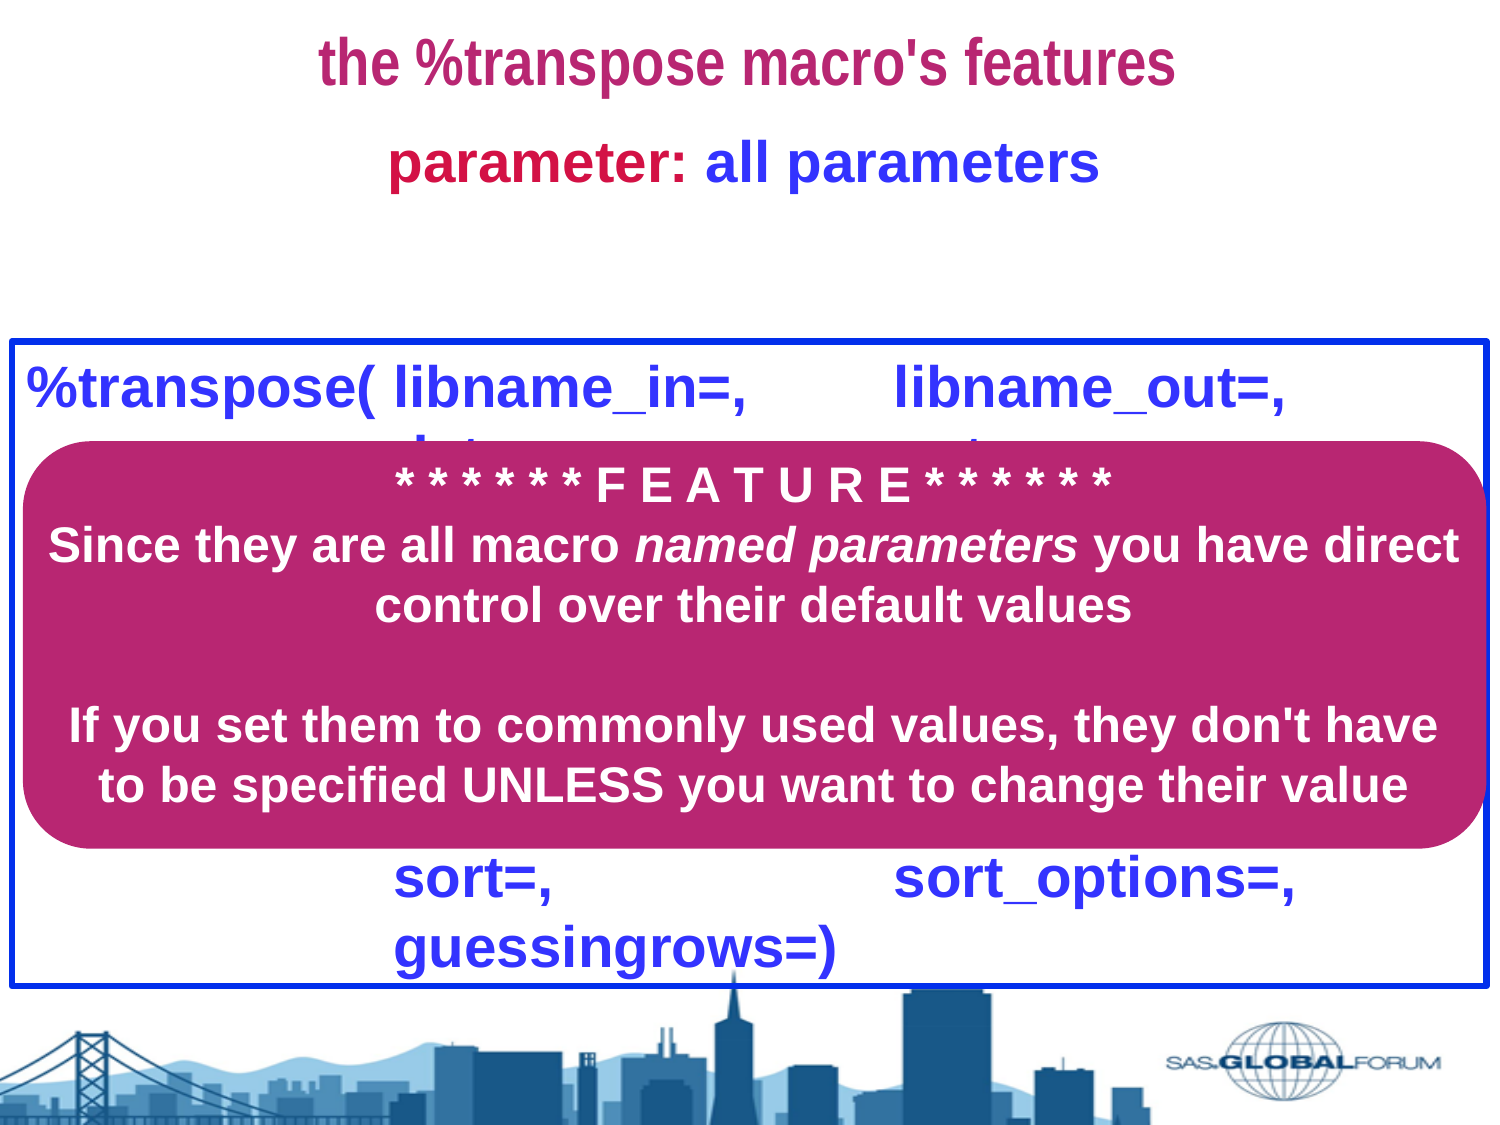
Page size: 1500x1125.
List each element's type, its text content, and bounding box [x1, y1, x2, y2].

text_box * * * * * * F E A T U R E * * * * * * Since they are all macro named parameters you have direct control over their default values If you set them to commonly used values, they don't have to be specified UNLESS you want to change their value [22, 444, 1485, 820]
picture [0, 958, 1500, 1125]
text_box %transpose( libname_in=, libname_out=, data=, out=, by=, prefix=, var=, autovars=, id=, var_first=, format=, delimiter=, copy=, drop=, sort=, sort_options=, guessingrows=) [11, 341, 1487, 987]
text_box [35, 820, 1474, 849]
text_box parameter: all parameters [50, 116, 1440, 202]
text_box the %transpose macro's features [0, 24, 1499, 100]
